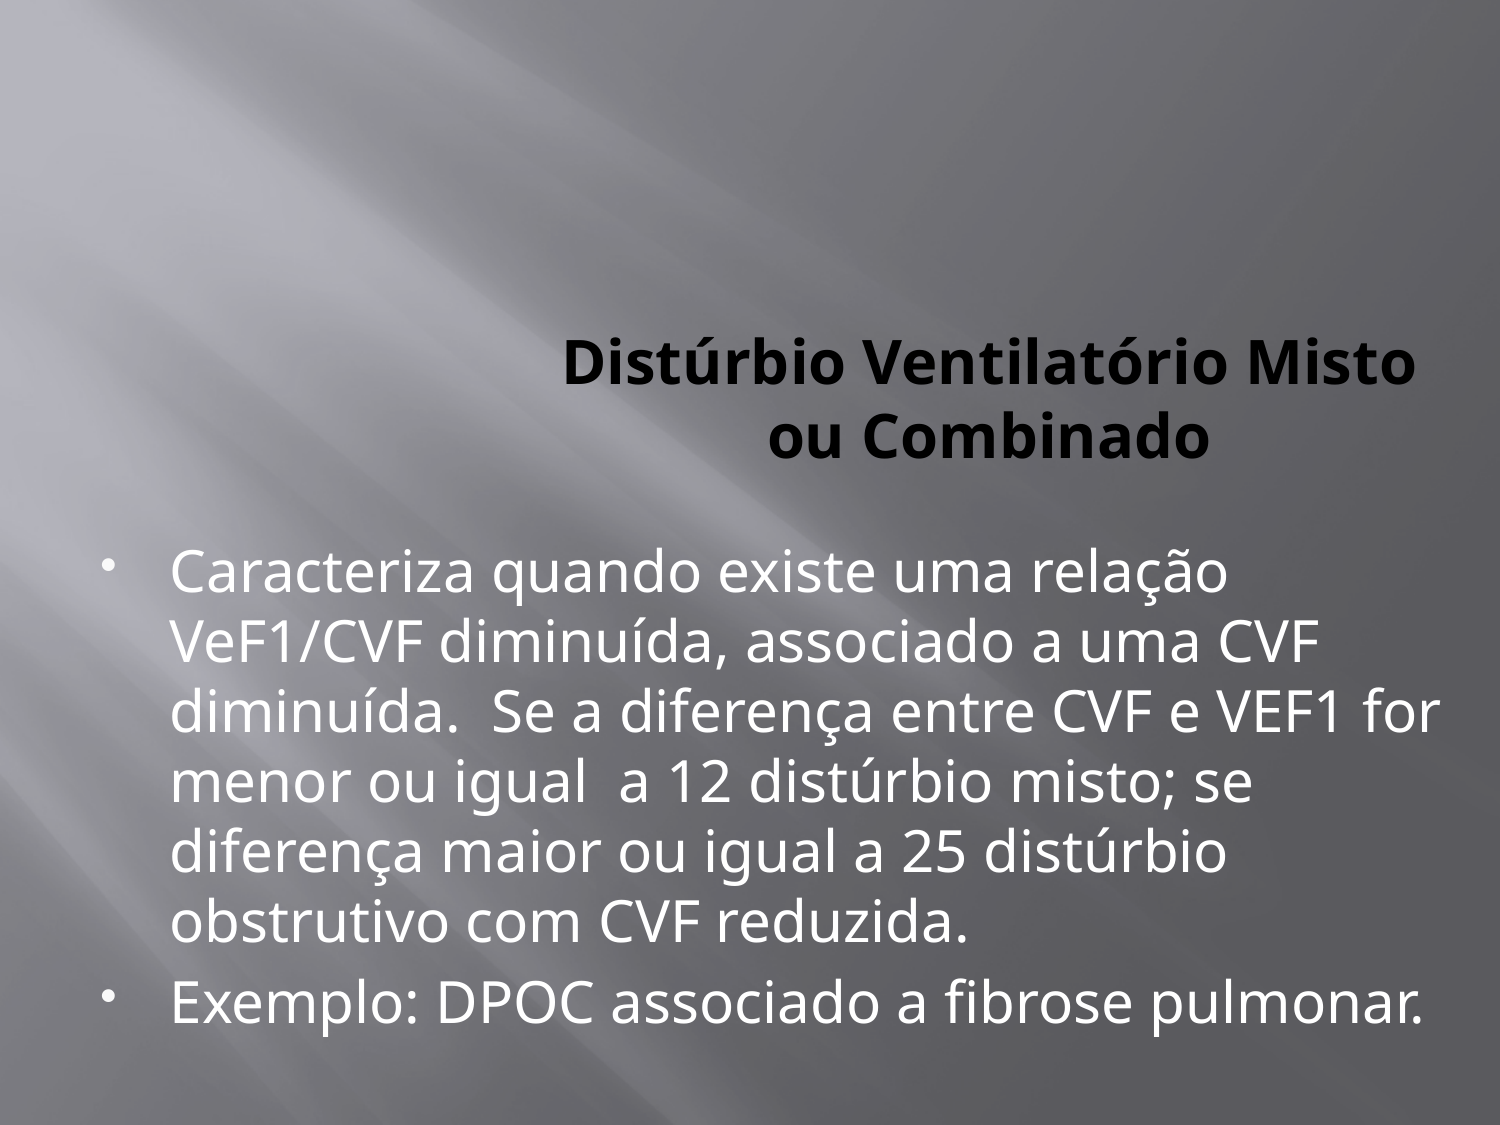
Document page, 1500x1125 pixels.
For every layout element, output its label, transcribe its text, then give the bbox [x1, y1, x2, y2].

title Distúrbio Ventilatório Misto ou Combinado [501, 314, 1477, 479]
list Caracteriza quando existe uma relação VeF1/CVF diminuída, associado a uma CVF diminuída. Se a diferença entre CVF e VEF1 for menor ou igual a 12 distúrbio misto; se diferença maior ou igual a 25 distúrbio obstrutivo com CVF reduzida. Exemplo: DPOC associado a fibrose pulmonar. [64, 527, 1500, 1059]
